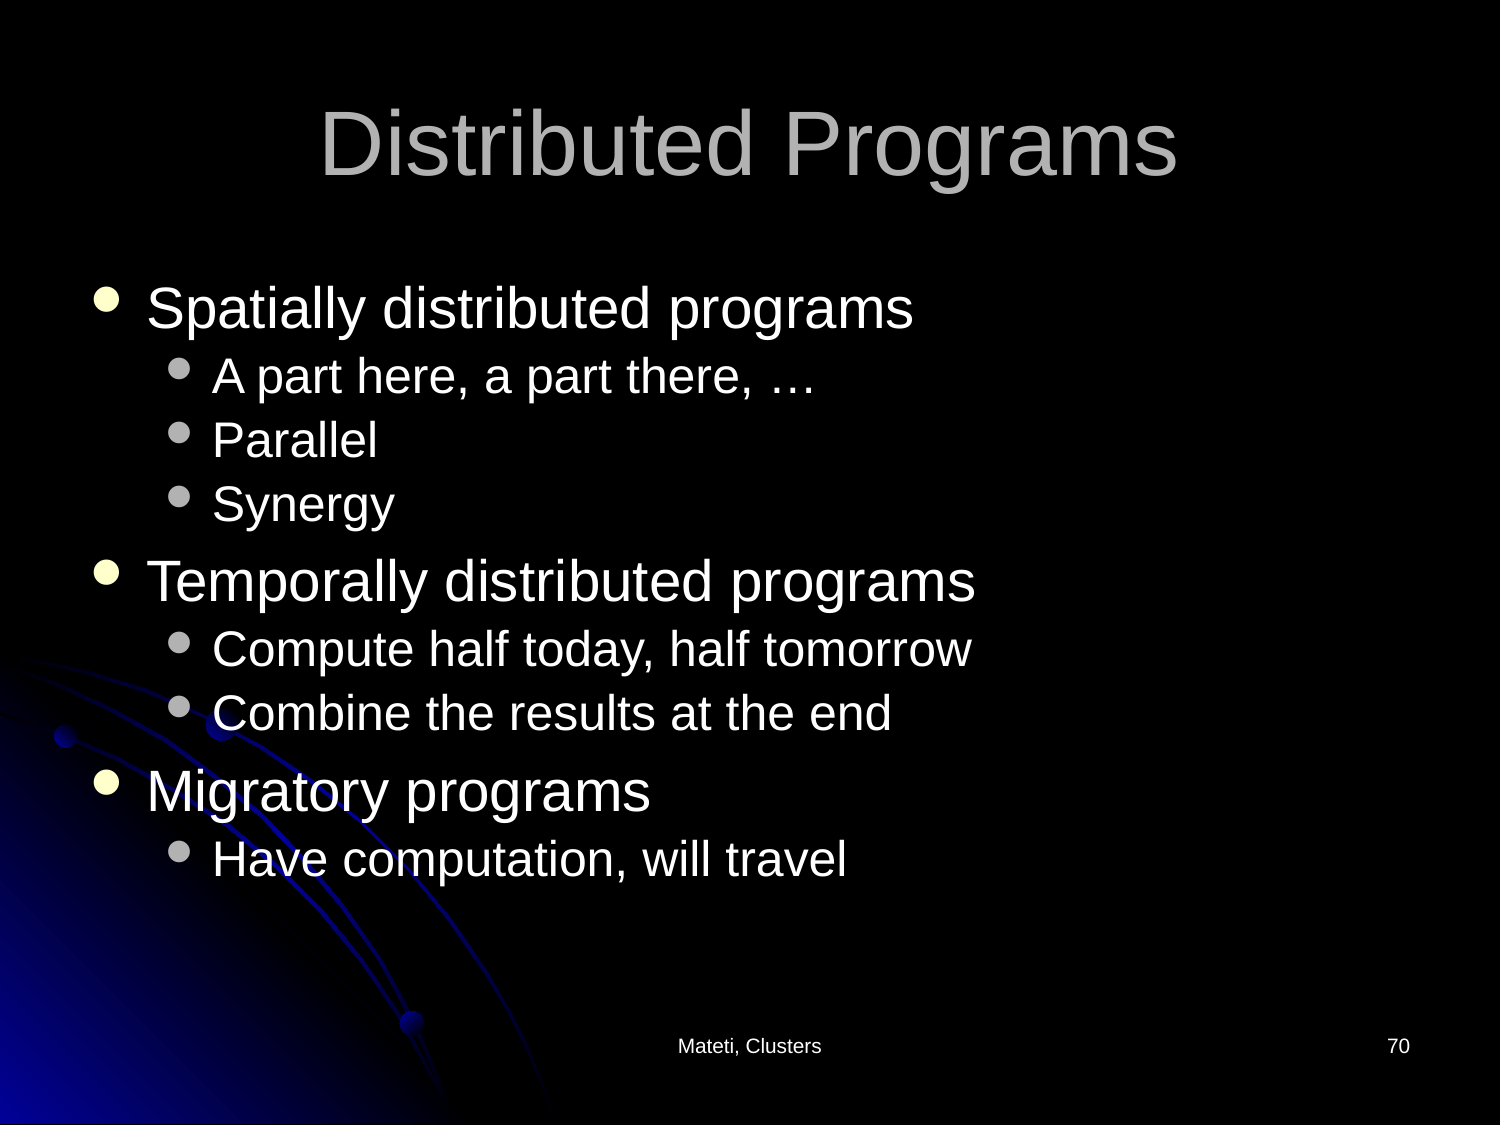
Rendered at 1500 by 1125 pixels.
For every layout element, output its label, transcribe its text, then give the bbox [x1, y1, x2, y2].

title Distributed Programs [75, 45, 1425, 233]
footer Mateti, Clusters [512, 1025, 988, 1100]
slide_number 70 [1074, 1025, 1425, 1100]
list Spatially distributed programs A part here, a part there, … Parallel Synergy Temporally distributed programs Compute half today, half tomorrow Combine the results at the end Migratory programs Have computation, will travel [75, 262, 1425, 1006]
